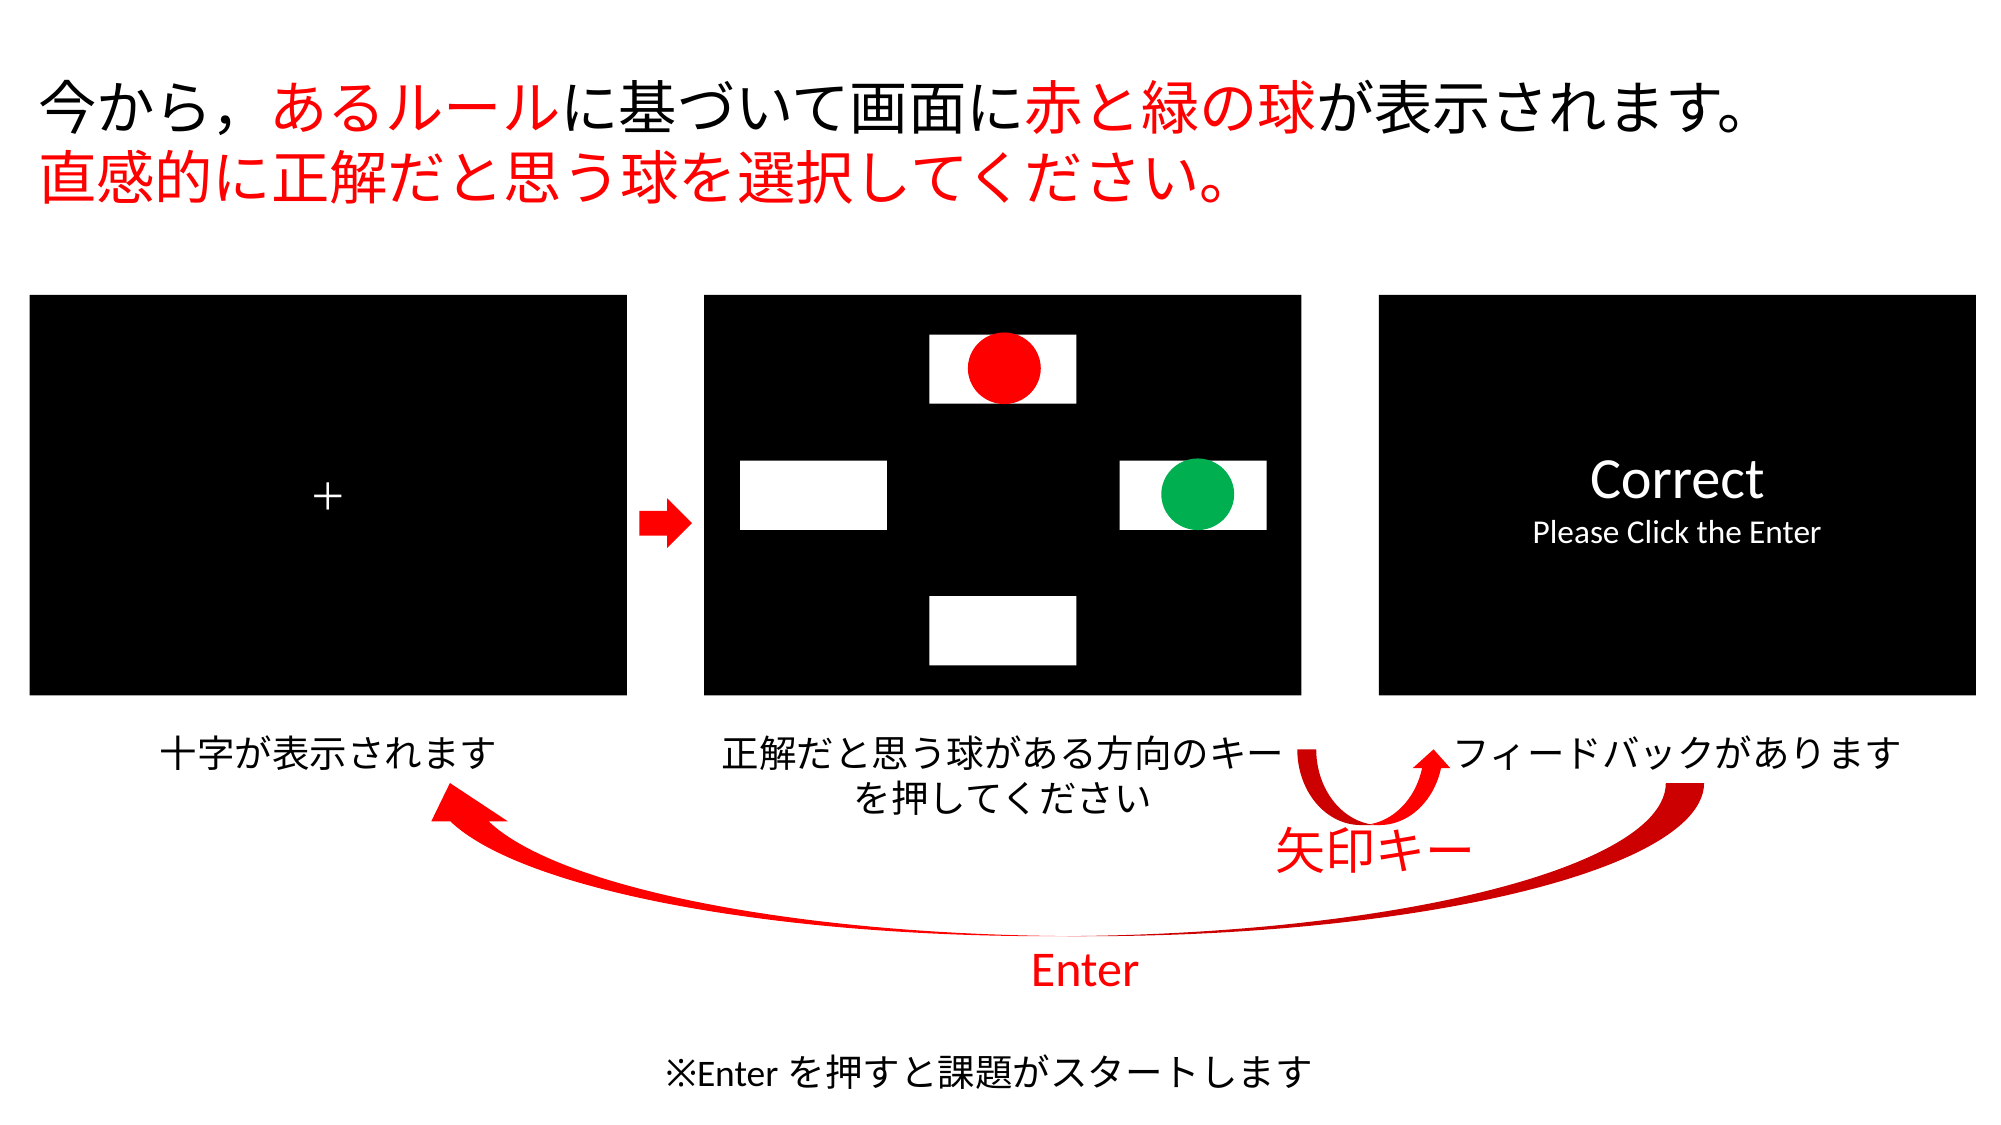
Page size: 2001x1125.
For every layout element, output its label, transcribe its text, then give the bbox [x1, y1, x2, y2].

text_box フィードバックがあります [1378, 722, 1976, 783]
text_box [966, 331, 1042, 406]
text_box [1014, 334, 1077, 405]
text_box ＋ [29, 294, 627, 696]
text_box ※Enterを押すと課題がスタートします [23, 997, 1955, 1102]
text_box [1207, 460, 1268, 531]
text_box [739, 460, 888, 531]
text_box [1119, 460, 1188, 531]
text_box 正解だと思う球がある方向のキーを押してください [704, 722, 1302, 828]
text_box 矢印キー [1185, 812, 1565, 888]
text_box [1160, 457, 1236, 532]
text_box [704, 294, 1302, 696]
text_box Enter [928, 929, 1207, 935]
text_box [928, 595, 1077, 666]
text_box [429, 781, 1706, 938]
text_box 十字が表示されます [29, 722, 627, 783]
text_box Enter [895, 930, 1276, 1005]
text_box Correct Please Click the Enter [1378, 294, 1976, 696]
text_box [928, 334, 995, 405]
text_box [1296, 747, 1453, 827]
text_box [638, 495, 694, 551]
text_box 今から，あるルールに基づいて画面に赤と緑の球が表示されます。 直感的に正解だと思う球を選択してください。 [23, 63, 1983, 219]
